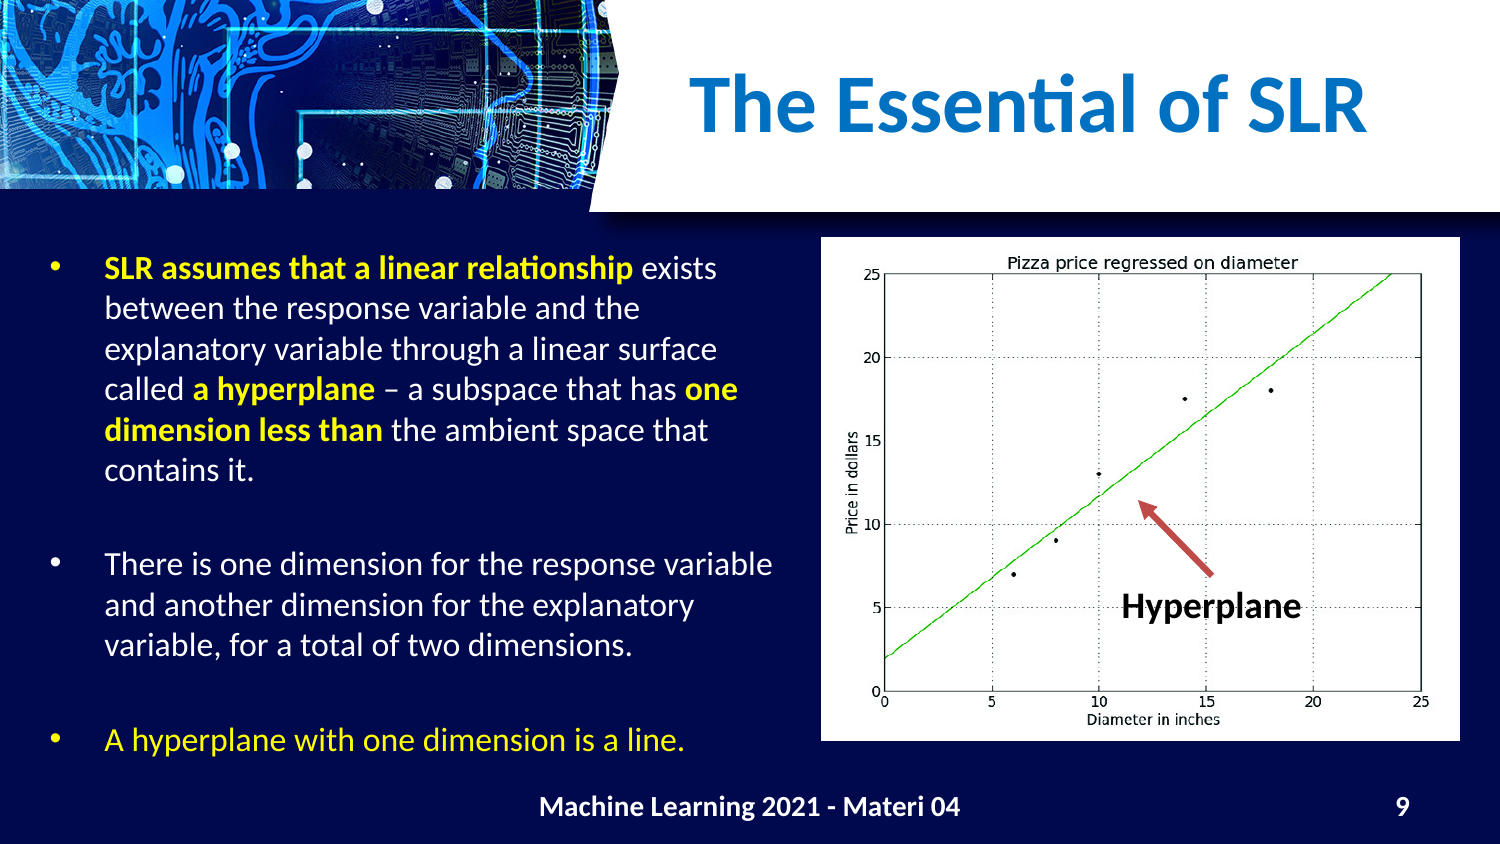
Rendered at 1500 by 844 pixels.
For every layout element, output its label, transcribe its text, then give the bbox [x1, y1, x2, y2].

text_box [1137, 499, 1213, 577]
footer Machine Learning 2021 - Materi 04 [512, 782, 988, 827]
slide_number 9 [1074, 782, 1425, 827]
picture [0, 0, 1500, 844]
title The Essential of SLR [625, 36, 1433, 162]
list SLR assumes that a linear relationship exists between the response variable and the explanatory variable through a linear surface called a hyperplane – a subspace that has one dimension less than the ambient space that contains it. There is one dimension for the response variable and another dimension for the explanatory variable, for a total of two dimensions. A hyperplane with one dimension is a line. [34, 237, 799, 766]
